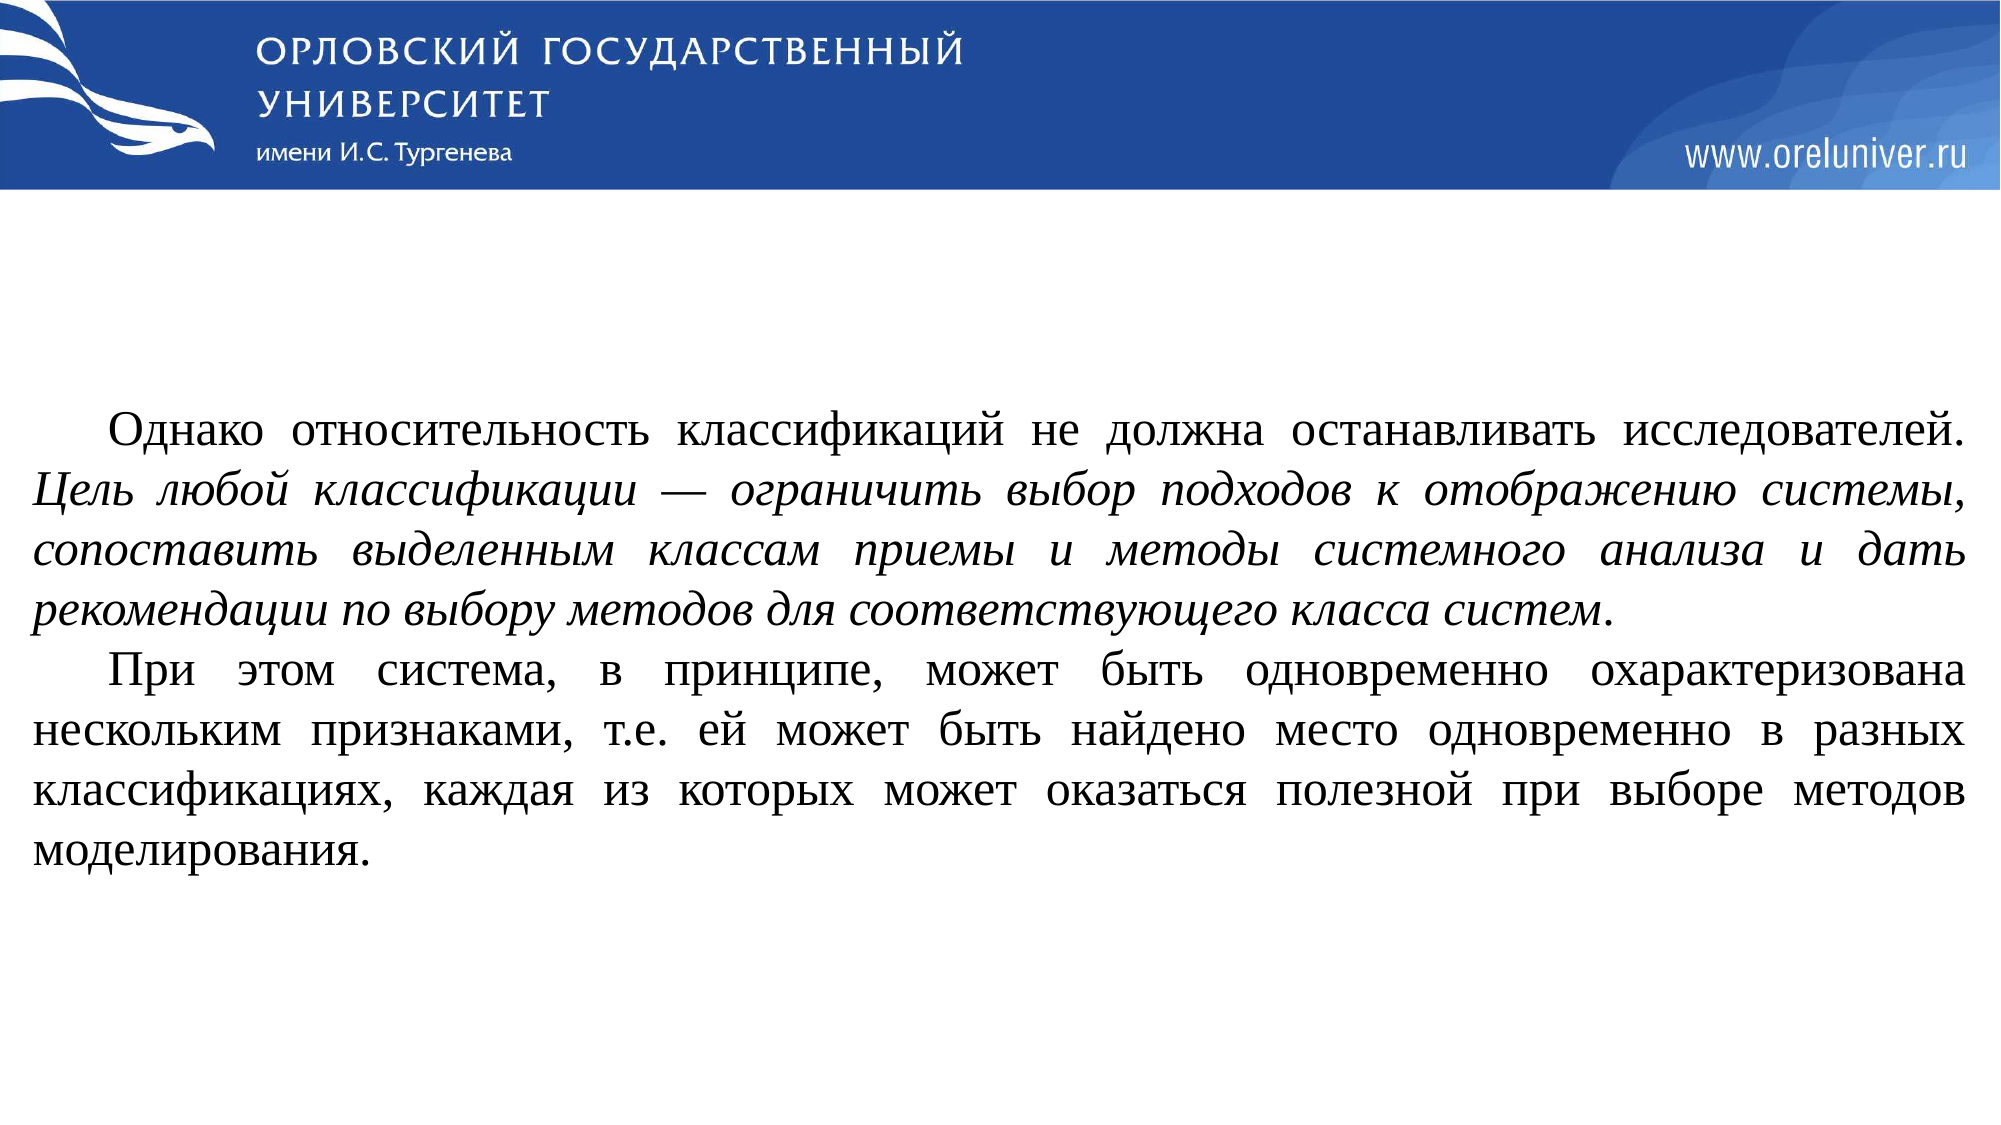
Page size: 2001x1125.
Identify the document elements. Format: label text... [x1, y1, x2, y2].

text_box Однако относительность классификаций не должна останавливать исследователей. Цель любой классификации — ограничить выбор подходов к отображению системы, сопоставить выделенным классам приемы и методы системного анализа и дать рекомендации по выбору методов для соответствующего класса систем. При этом система, в принципе, может быть одновременно охарактеризована нескольким признаками, т.е. ей может быть найдено место одновременно в разных классификациях, каждая из которых может оказаться полезной при выборе методов моделирования. [18, 388, 1982, 883]
picture [0, 0, 2000, 190]
